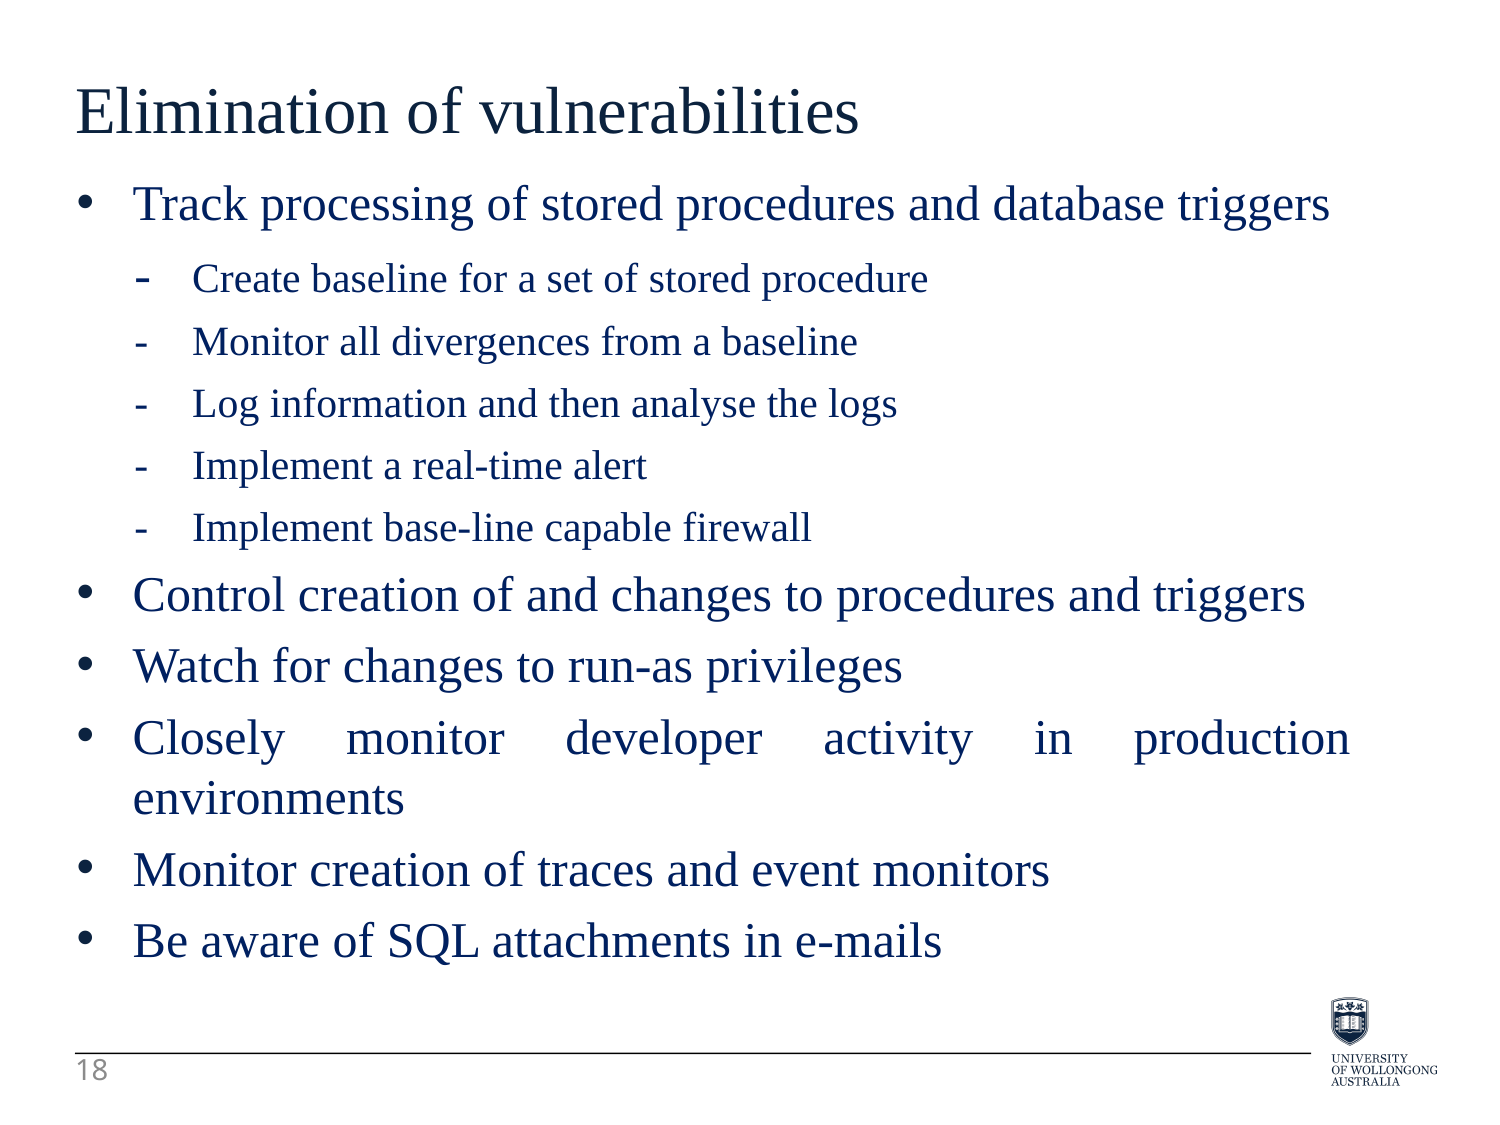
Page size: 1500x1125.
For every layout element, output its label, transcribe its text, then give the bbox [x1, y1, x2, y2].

text_box Track processing of stored procedures and database triggers - Create baseline for a set of stored procedure - Monitor all divergences from a baseline - Log information and then analyse the logs - Implement a real-time alert - Implement base-line capable firewall Control creation of and changes to procedures and triggers Watch for changes to run-as privileges Closely monitor developer activity in production environments Monitor creation of traces and event monitors Be aware of SQL attachments in e-mails [74, 170, 1367, 1020]
text_box Elimination of vulnerabilities [75, 67, 1412, 206]
text_box 18 [74, 1059, 135, 1091]
